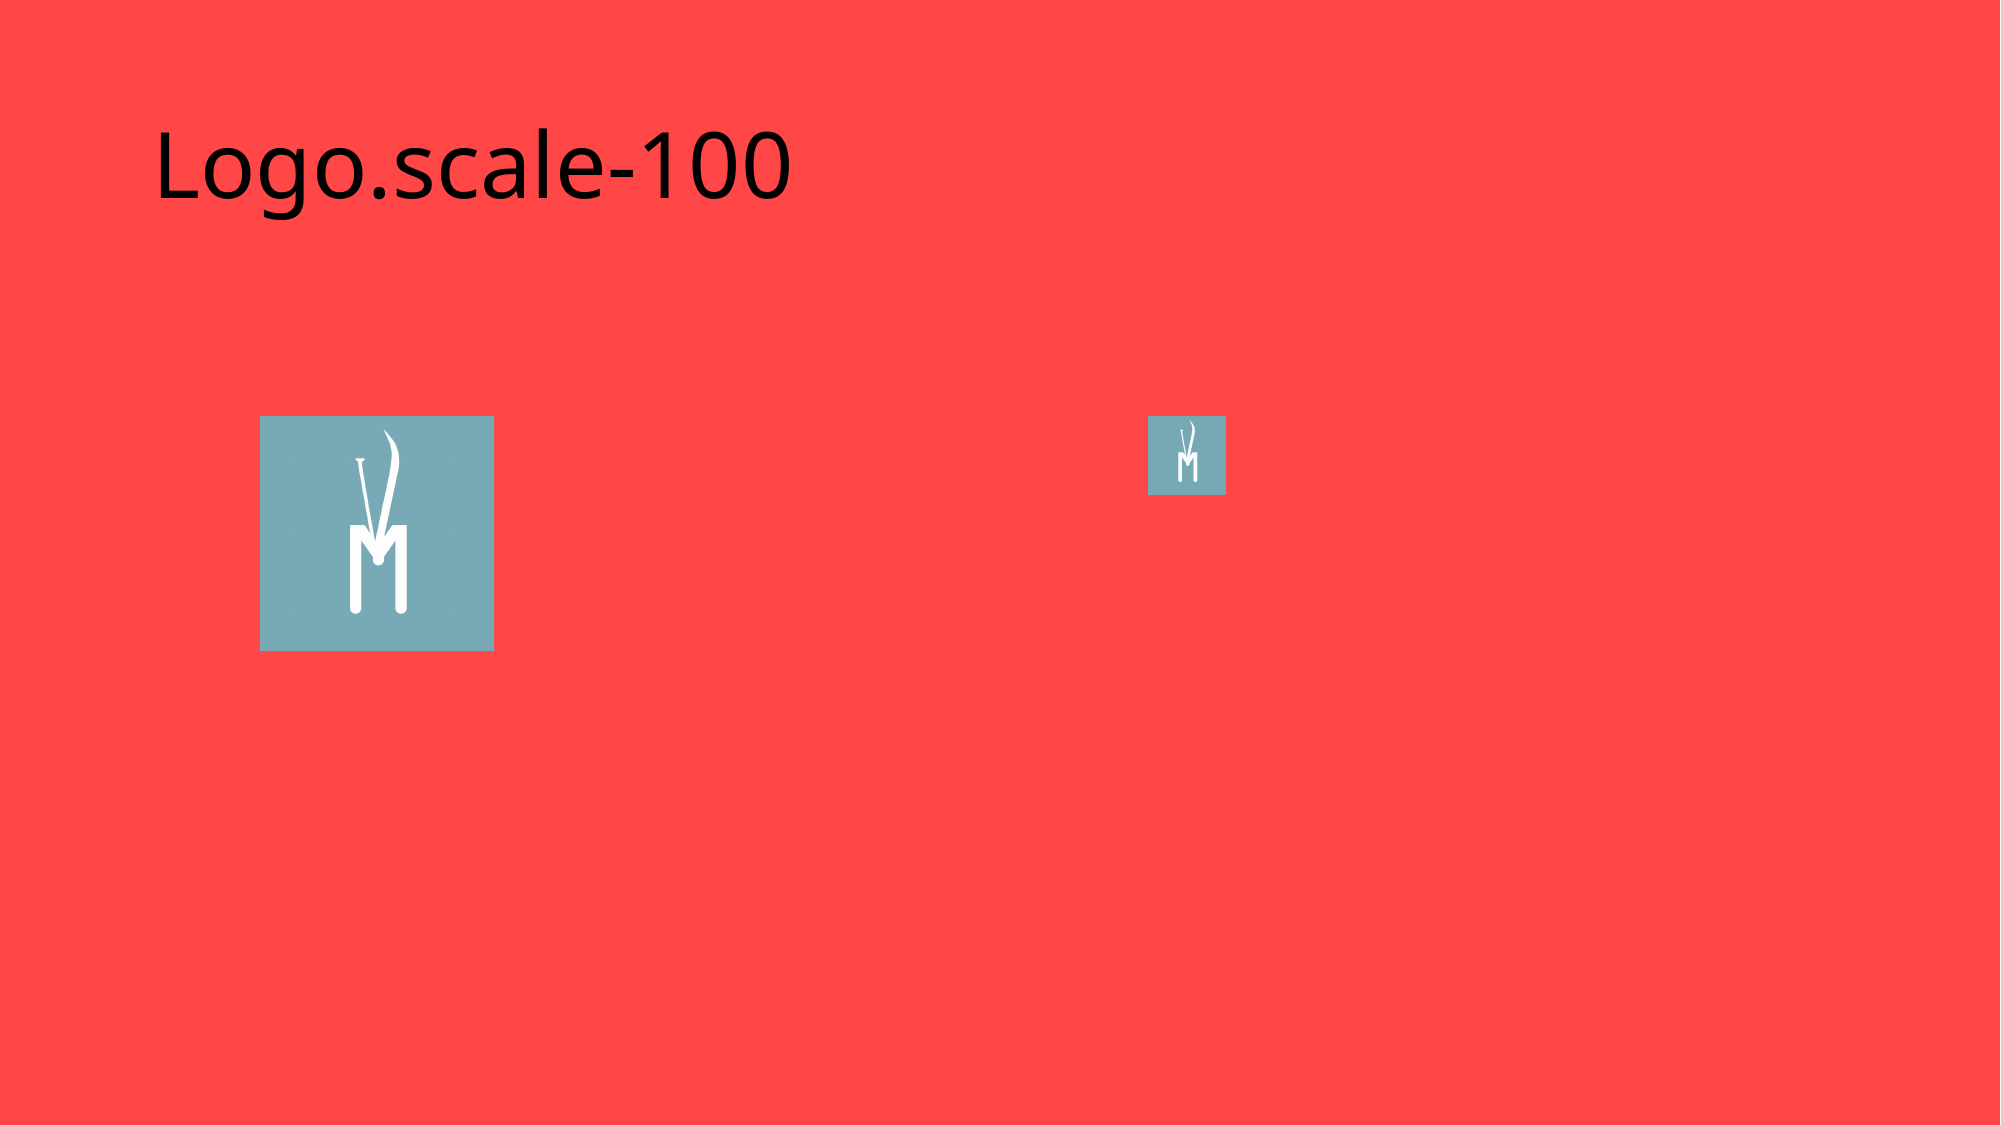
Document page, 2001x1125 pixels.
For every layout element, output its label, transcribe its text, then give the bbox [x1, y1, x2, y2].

picture [1147, 416, 1226, 495]
title Logo.scale-100 [137, 59, 1863, 278]
picture [260, 416, 495, 651]
